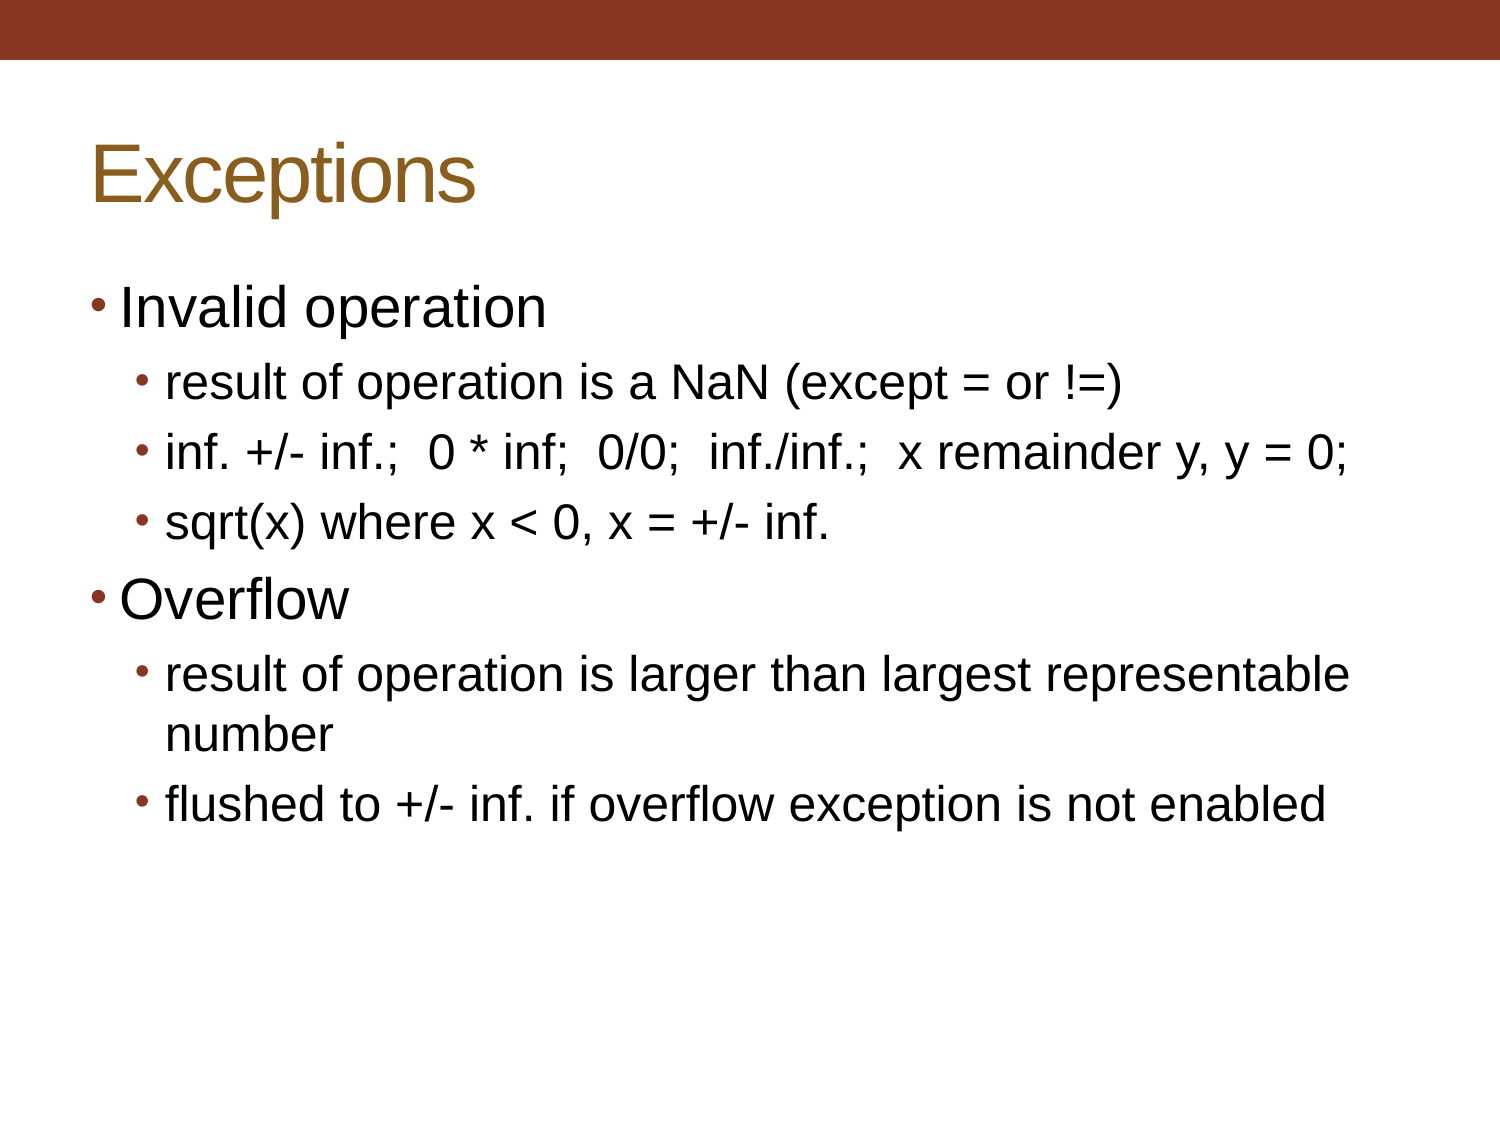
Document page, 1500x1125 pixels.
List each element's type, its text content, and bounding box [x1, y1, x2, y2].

list Invalid operation result of operation is a NaN (except = or !=) inf. +/- inf.; 0 * inf; 0/0; inf./inf.; x remainder y, y = 0; sqrt(x) where x < 0, x = +/- inf. Overflow result of operation is larger than largest representable number flushed to +/- inf. if overflow exception is not enabled [75, 262, 1425, 1063]
title Exceptions [75, 87, 1425, 250]
